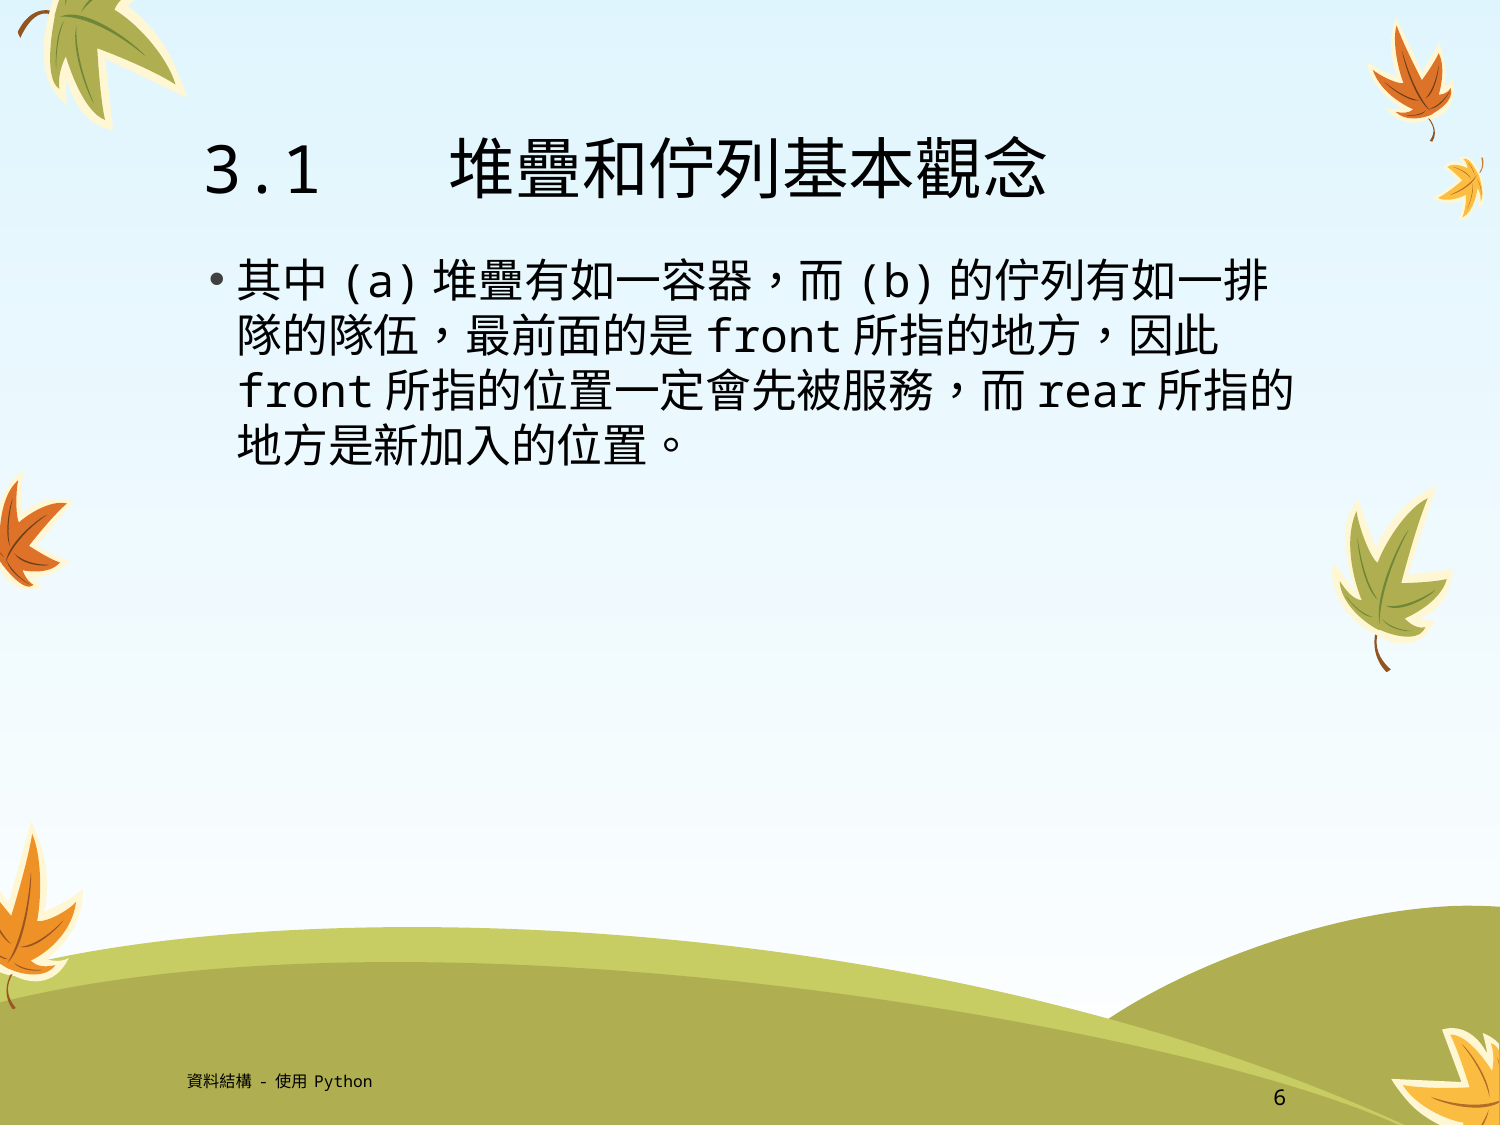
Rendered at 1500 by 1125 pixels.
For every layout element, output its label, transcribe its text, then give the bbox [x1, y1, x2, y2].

slide_number 6 [1222, 1082, 1302, 1122]
footer 資料結構-使用Python [171, 1065, 1031, 1105]
list 其中(a)堆疊有如一容器，而(b)的佇列有如一排隊的隊伍，最前面的是front所指的地方，因此front所指的位置一定會先被服務，而rear所指的地方是新加入的位置。 [188, 243, 1312, 925]
title 3.1 堆疊和佇列基本觀念 [187, 12, 1312, 216]
